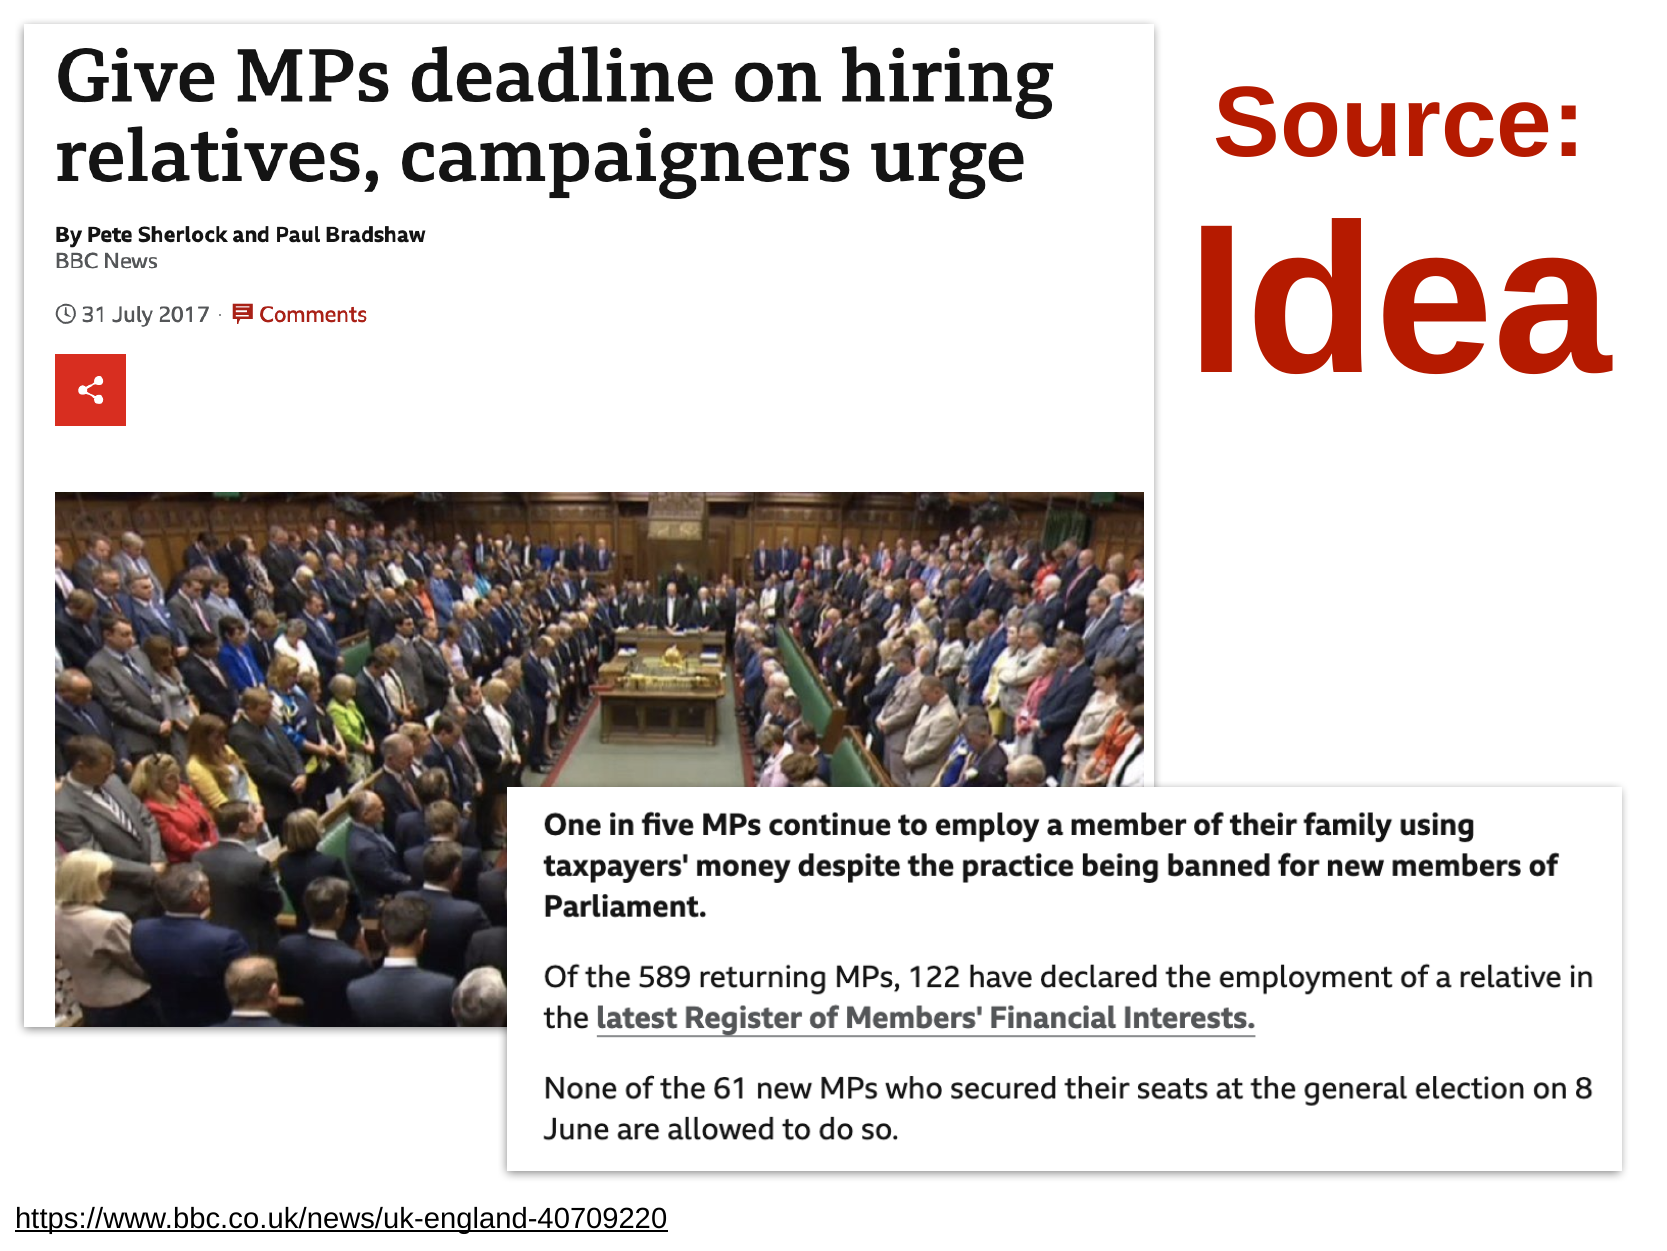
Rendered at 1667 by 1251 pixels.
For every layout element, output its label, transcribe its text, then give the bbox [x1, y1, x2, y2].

text_box https://www.bbc.co.uk/news/uk-england-40709220 [0, 1184, 1027, 1250]
picture [24, 24, 1622, 1172]
text_box Source: Idea [1178, 65, 1622, 412]
